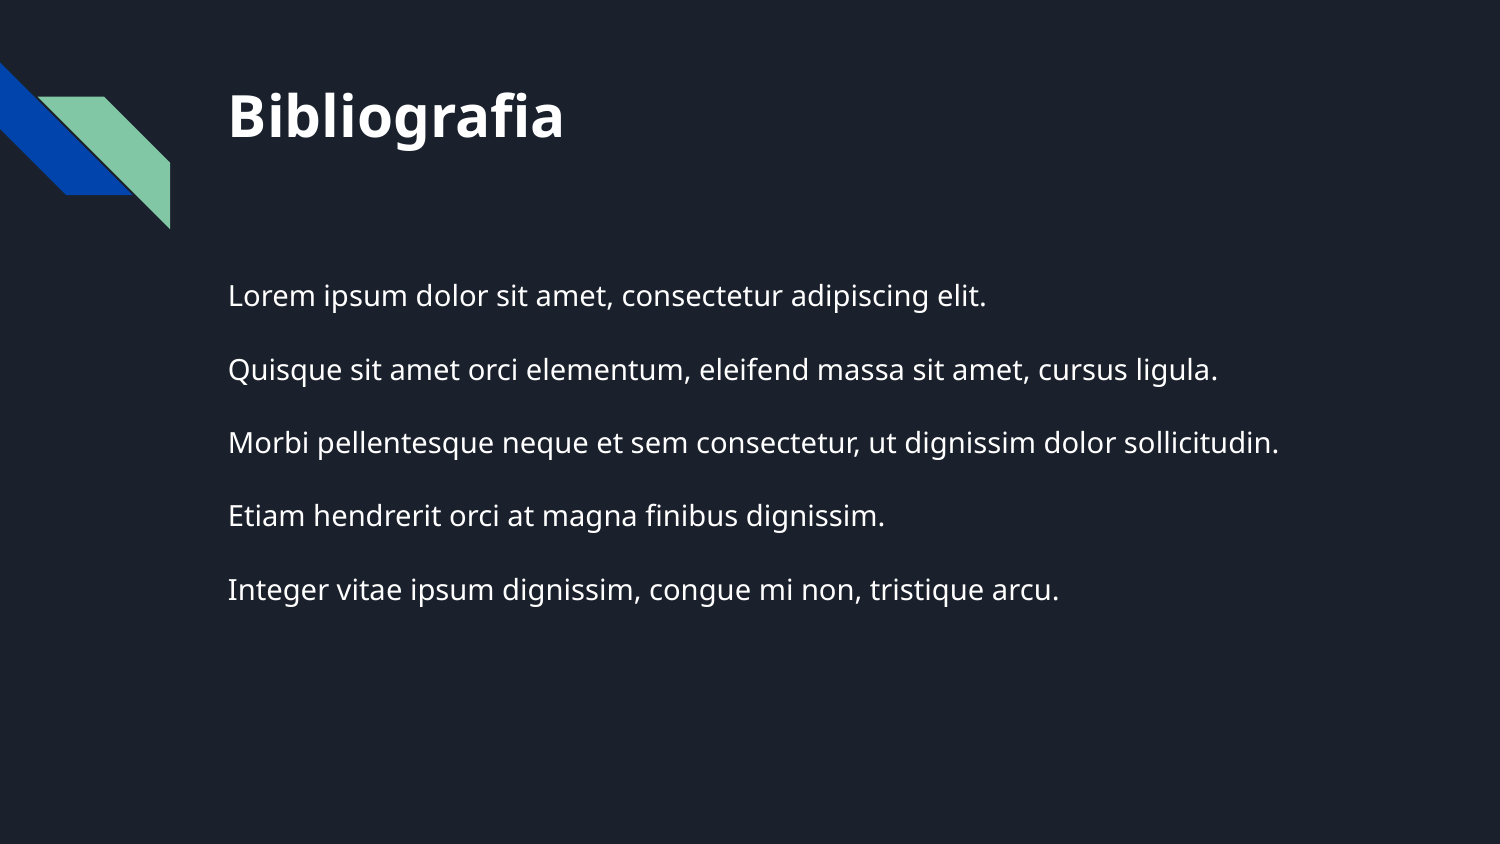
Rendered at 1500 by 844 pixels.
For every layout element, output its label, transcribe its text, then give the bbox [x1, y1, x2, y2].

title Bibliografia [212, 64, 1368, 215]
list Lorem ipsum dolor sit amet, consectetur adipiscing elit. Quisque sit amet orci elementum, eleifend massa sit amet, cursus ligula. Morbi pellentesque neque et sem consectetur, ut dignissim dolor sollicitudin. Etiam hendrerit orci at magna finibus dignissim. Integer vitae ipsum dignissim, congue mi non, tristique arcu. [212, 257, 1368, 735]
